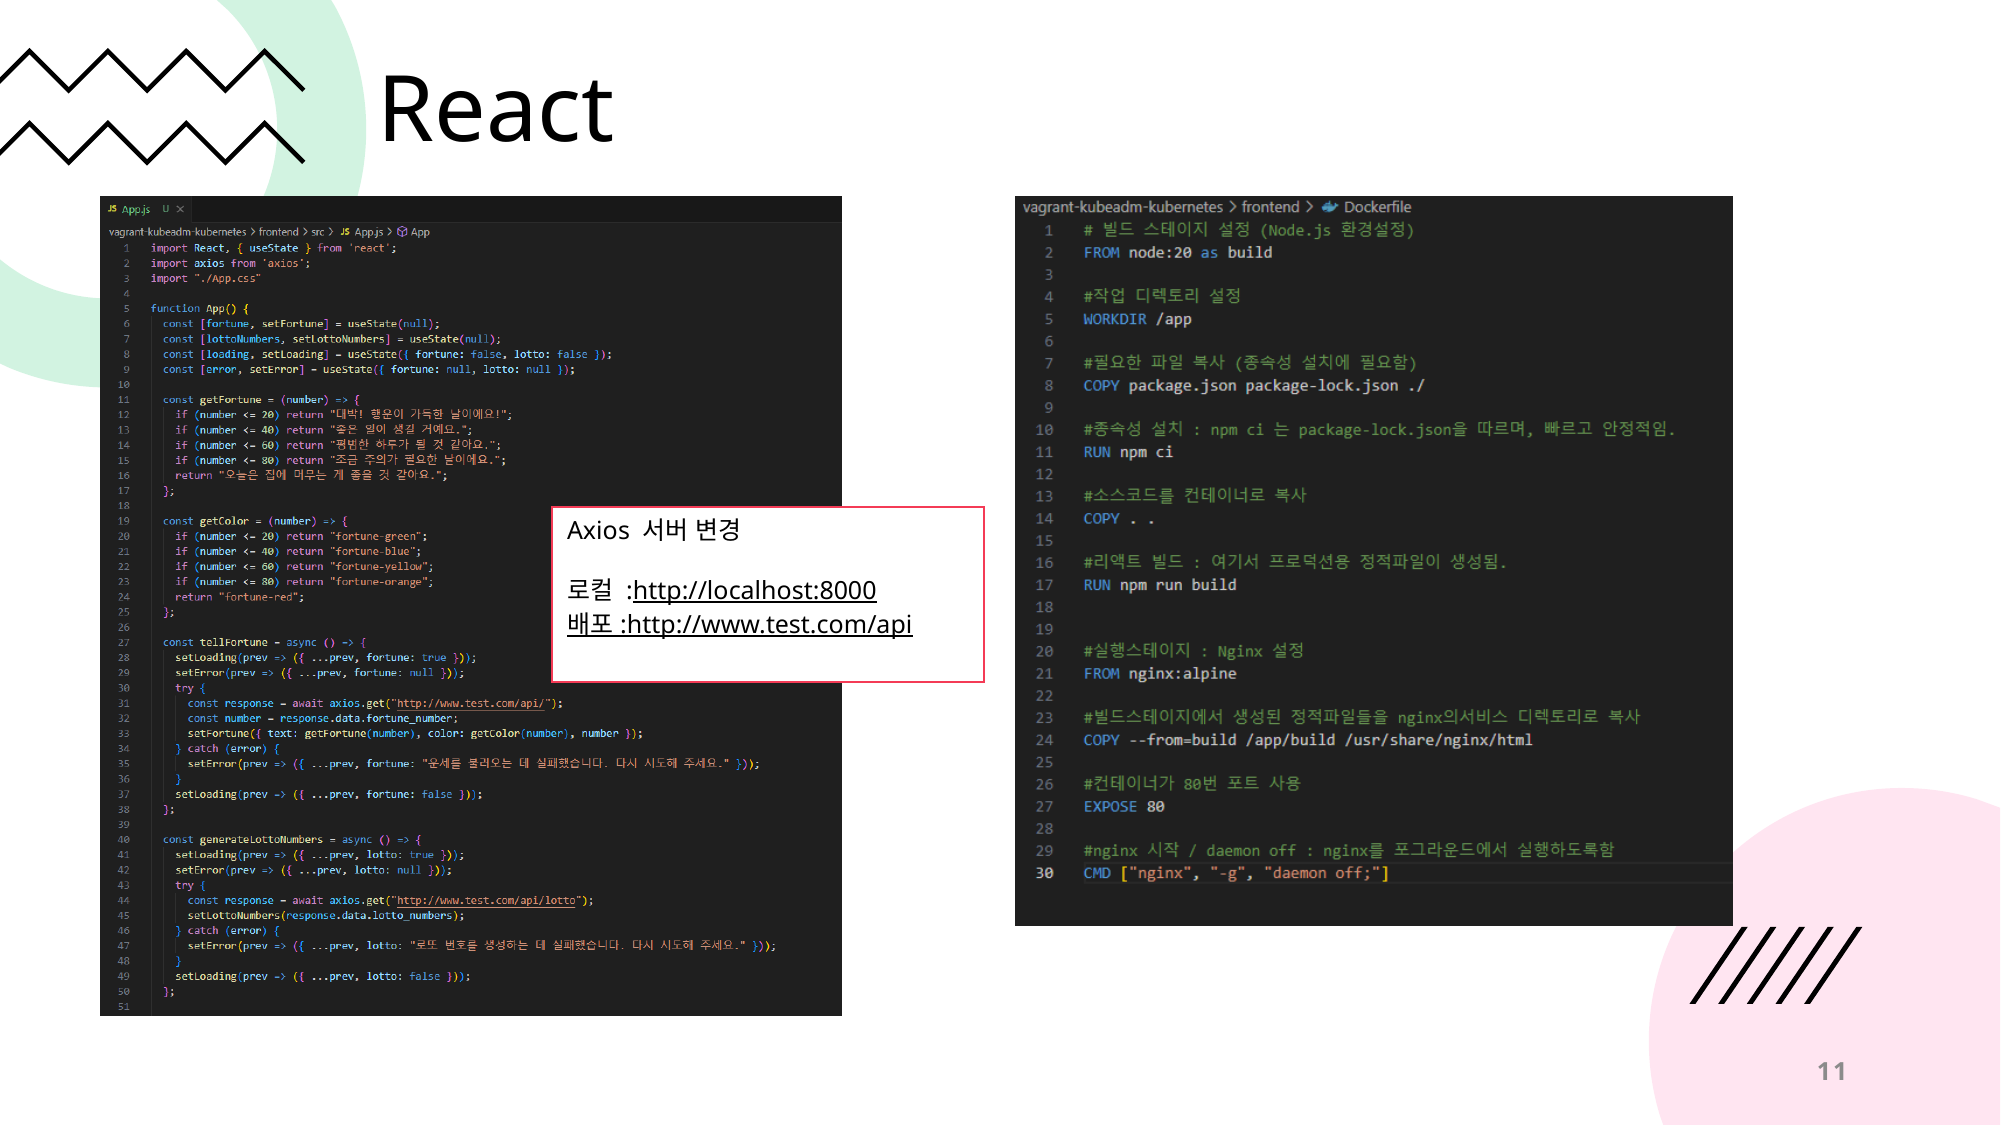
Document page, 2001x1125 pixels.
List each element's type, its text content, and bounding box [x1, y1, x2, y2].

text_box Axios 서버 변경 로컬 :http://localhost:8000 배포 :http://www.test.com/api [842, 506, 985, 683]
slide_number 11 [1412, 1042, 1863, 1103]
picture [1015, 196, 1733, 926]
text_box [1689, 926, 1863, 1004]
picture [100, 196, 842, 1016]
title React [362, 51, 724, 170]
